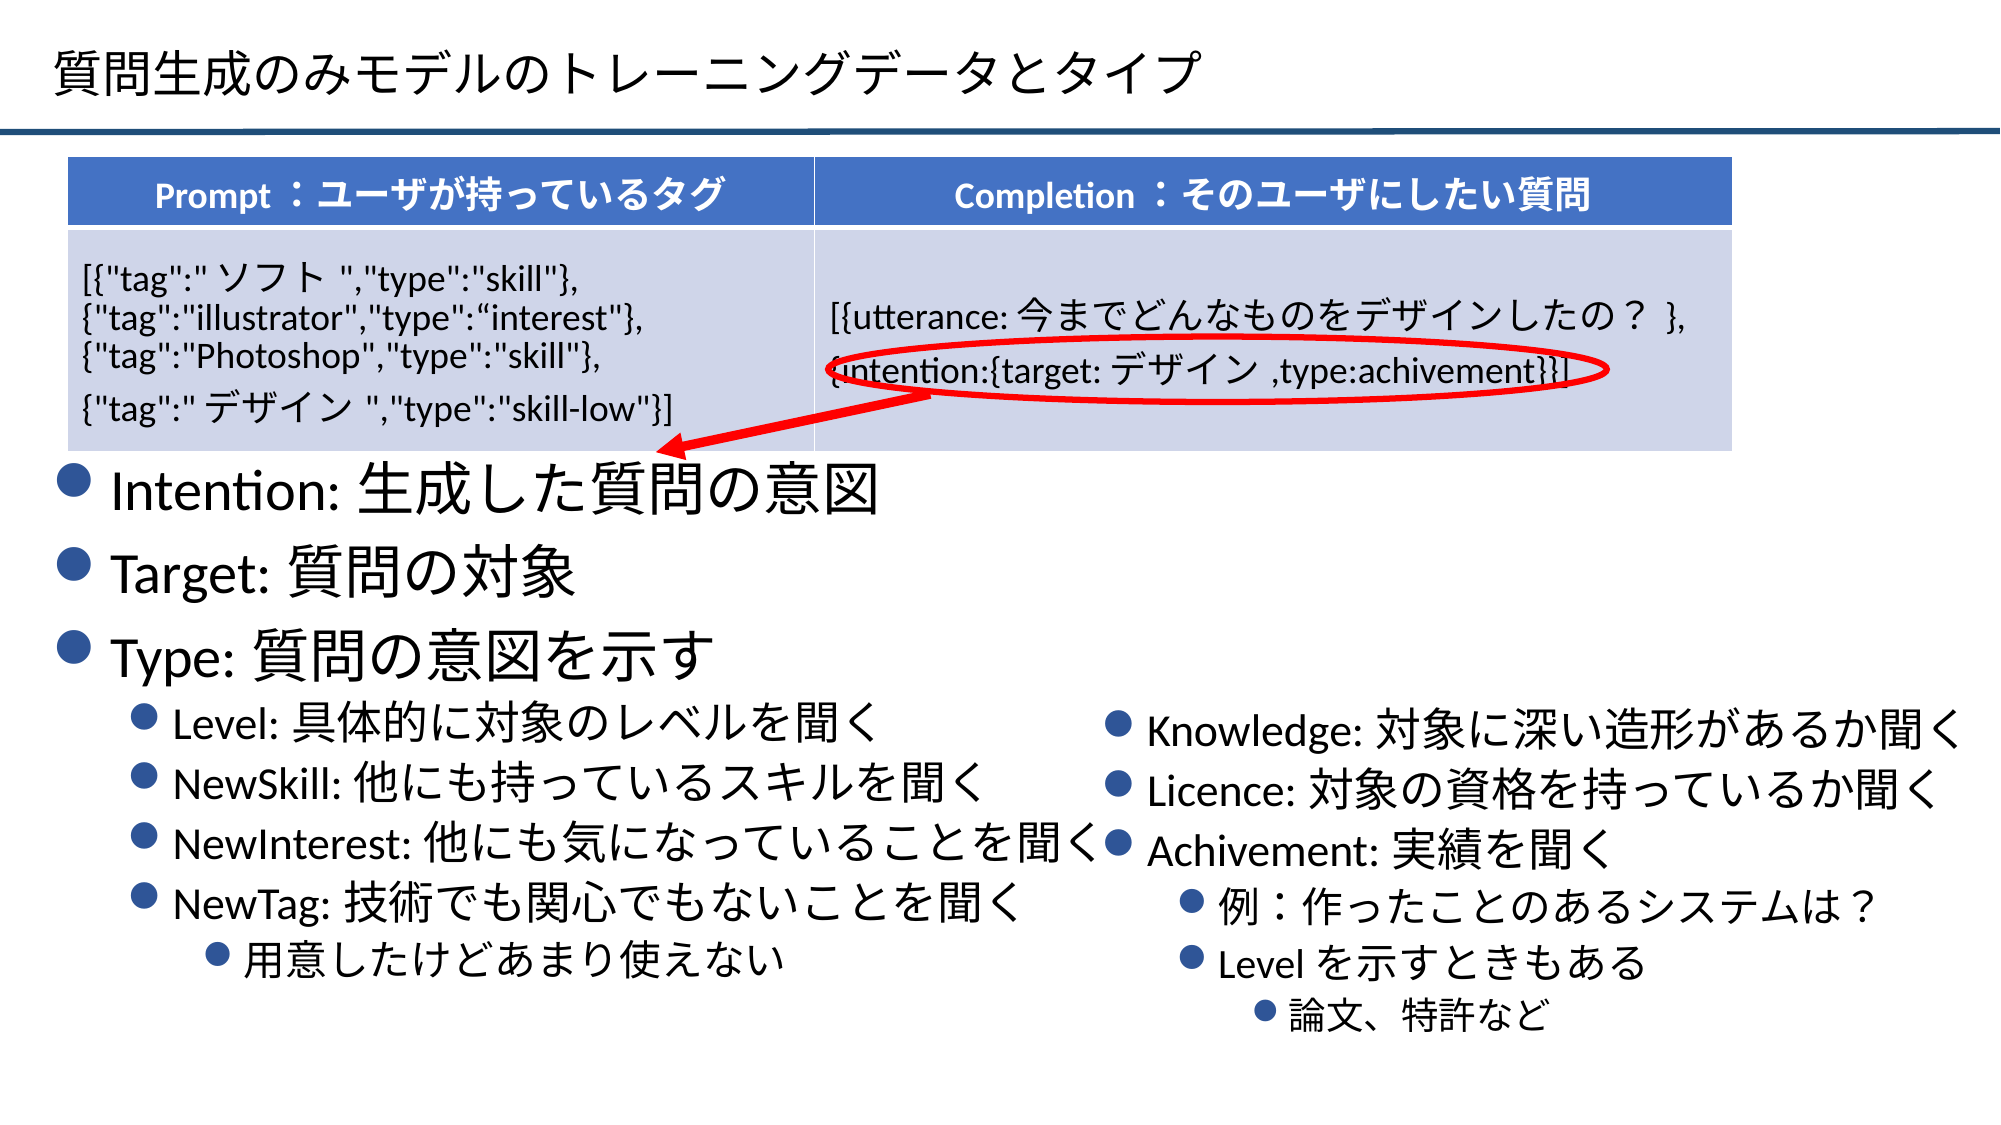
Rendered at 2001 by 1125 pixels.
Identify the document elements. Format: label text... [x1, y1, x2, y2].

list Knowledge:対象に深い造形があるか聞く Licence:対象の資格を持っているか聞く Achivement:実績を聞く 例：作ったことのあるシステムは？ Levelを示すときもある 論文、特許など [1128, 452, 2000, 1125]
table_header Prompt：ユーザが持っているタグ [68, 157, 814, 225]
table_header Completion：そのユーザにしたい質問 [815, 157, 1732, 225]
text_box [655, 394, 931, 453]
text_box Intention:生成した質問の意図 Target:質問の対象 Type:質問の意図を示す Level:具体的に対象のレベルを聞く NewSkill:他にも持っているスキルを聞く NewInterest:他にも気になっていることを聞く NewTag:技術でも関心でもないことを聞く 用意したけどあまり使えない [37, 452, 1128, 1125]
table_cell [{utterance:今までどんなものをデザインしたの？}, {intention:{target:デザイン,type:achivement}}] [815, 230, 1732, 451]
table_cell [{"tag":"ソフト","type":"skill"}, {"tag":"illustrator","type":“interest"}, {"tag":"Photoshop","type":"skill"}, {"tag":"デザイン","type":"skill-low"}] [68, 230, 814, 451]
text_box [827, 335, 1608, 404]
title 質問生成のみモデルのトレーニングデータとタイプ [37, 22, 1763, 132]
